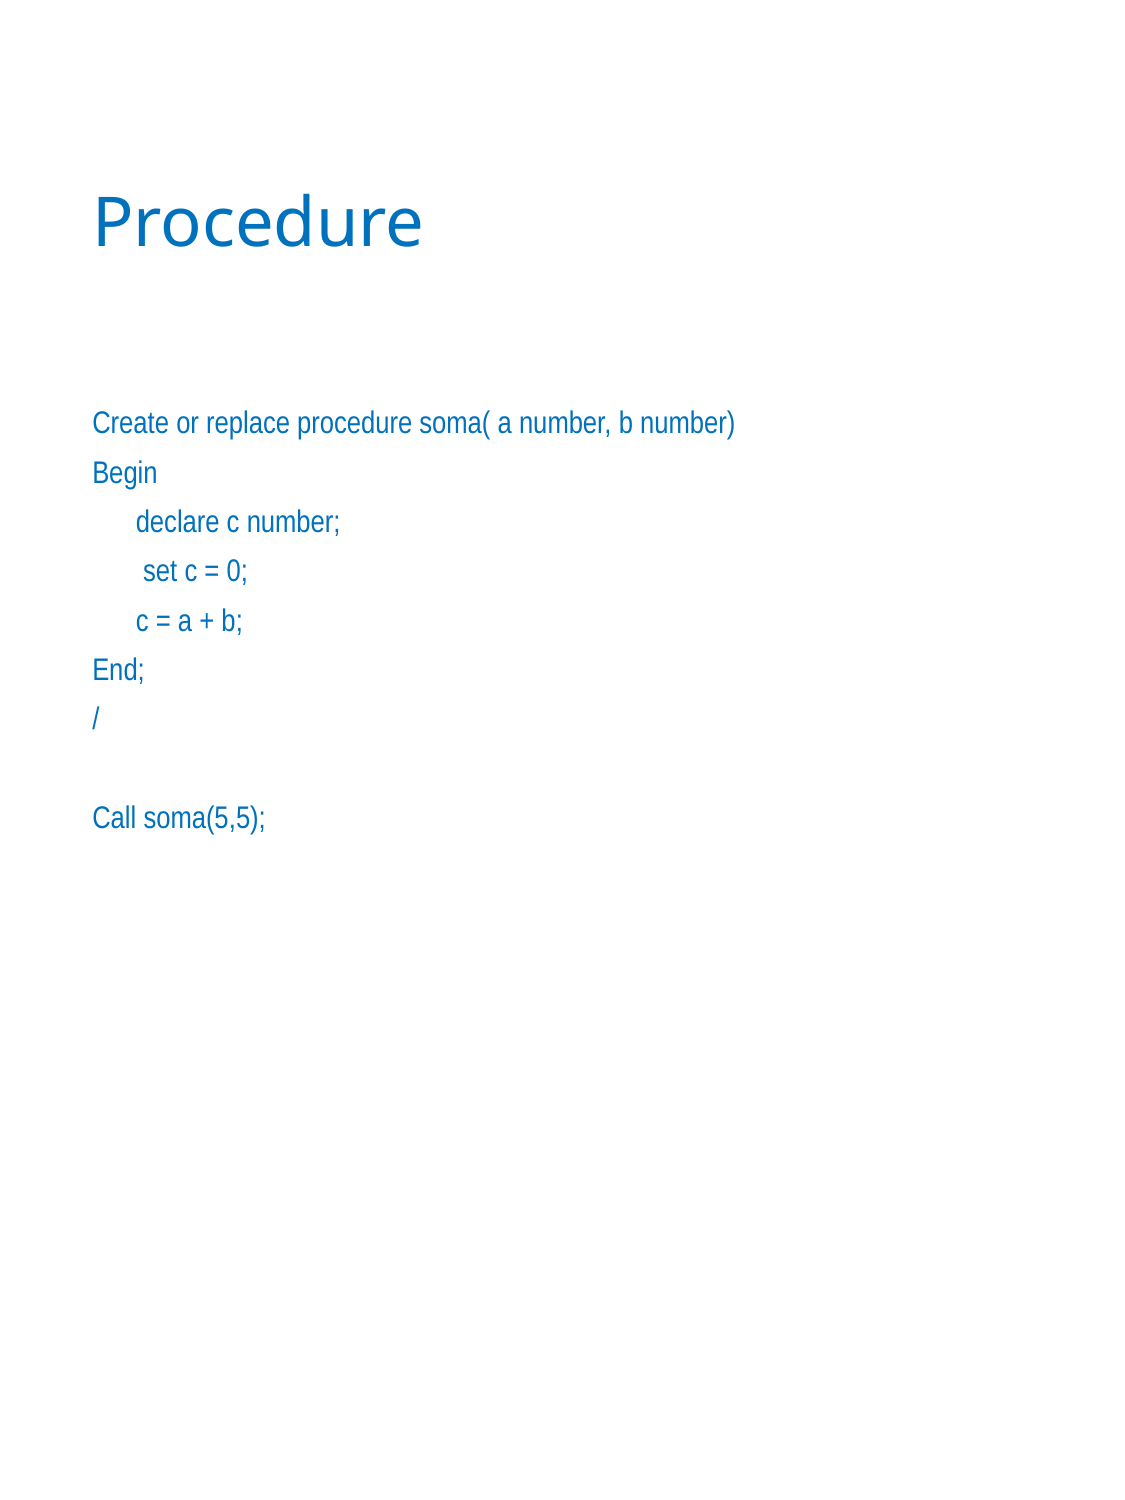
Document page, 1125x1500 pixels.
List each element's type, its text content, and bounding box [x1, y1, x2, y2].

title Procedure [77, 79, 1048, 370]
list Create or replace procedure soma( a number, b number) Begin declare c number; set c = 0; c = a + b; End; / Call soma(5,5); [77, 399, 1048, 1352]
